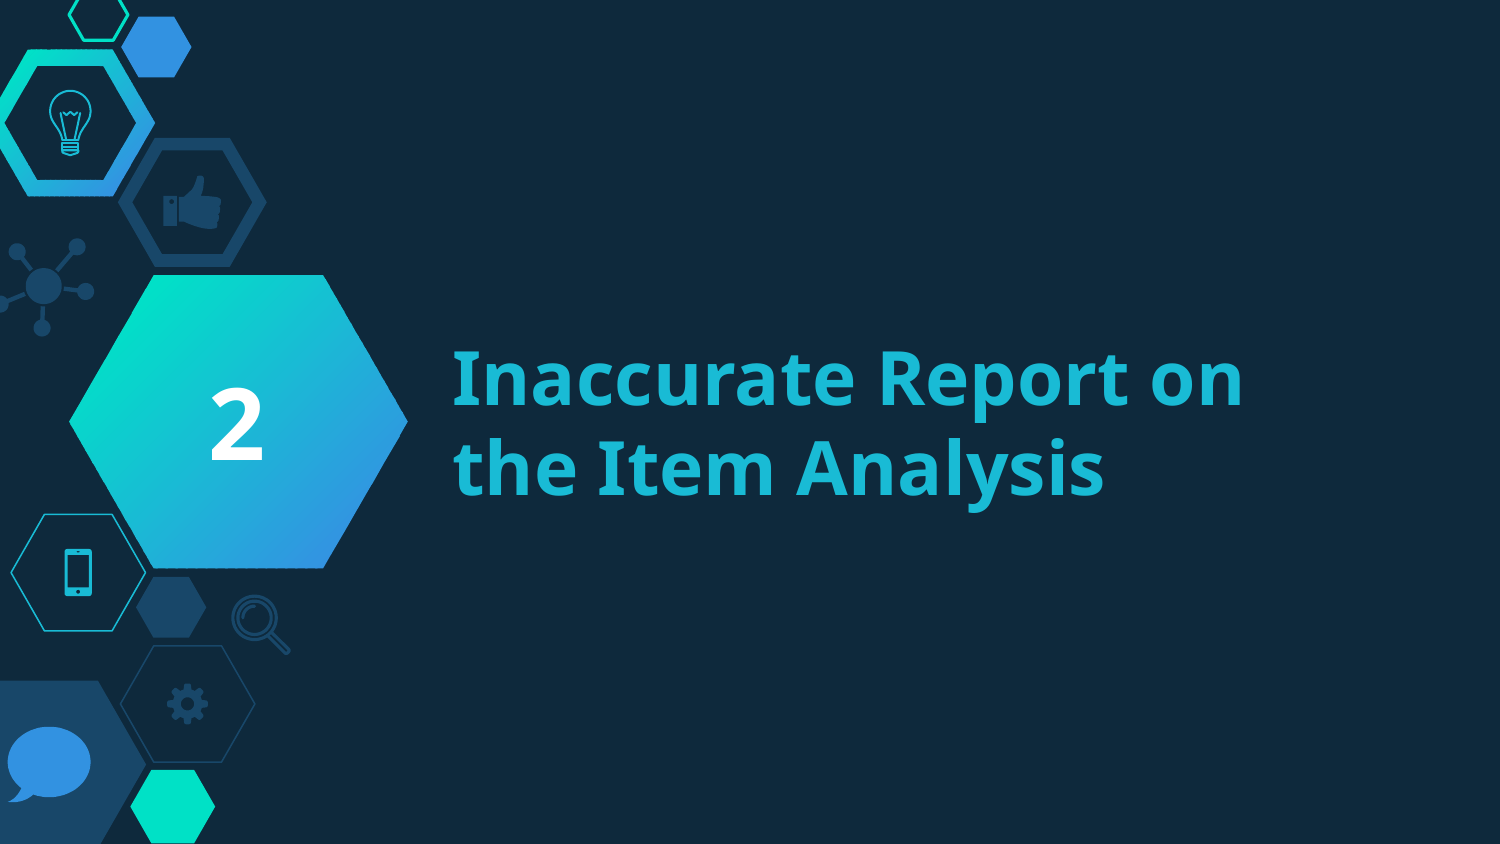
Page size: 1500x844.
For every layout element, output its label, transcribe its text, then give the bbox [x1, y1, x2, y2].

title Inaccurate Report on the Item Analysis [437, 234, 1407, 525]
text_box 2 [67, 274, 407, 566]
